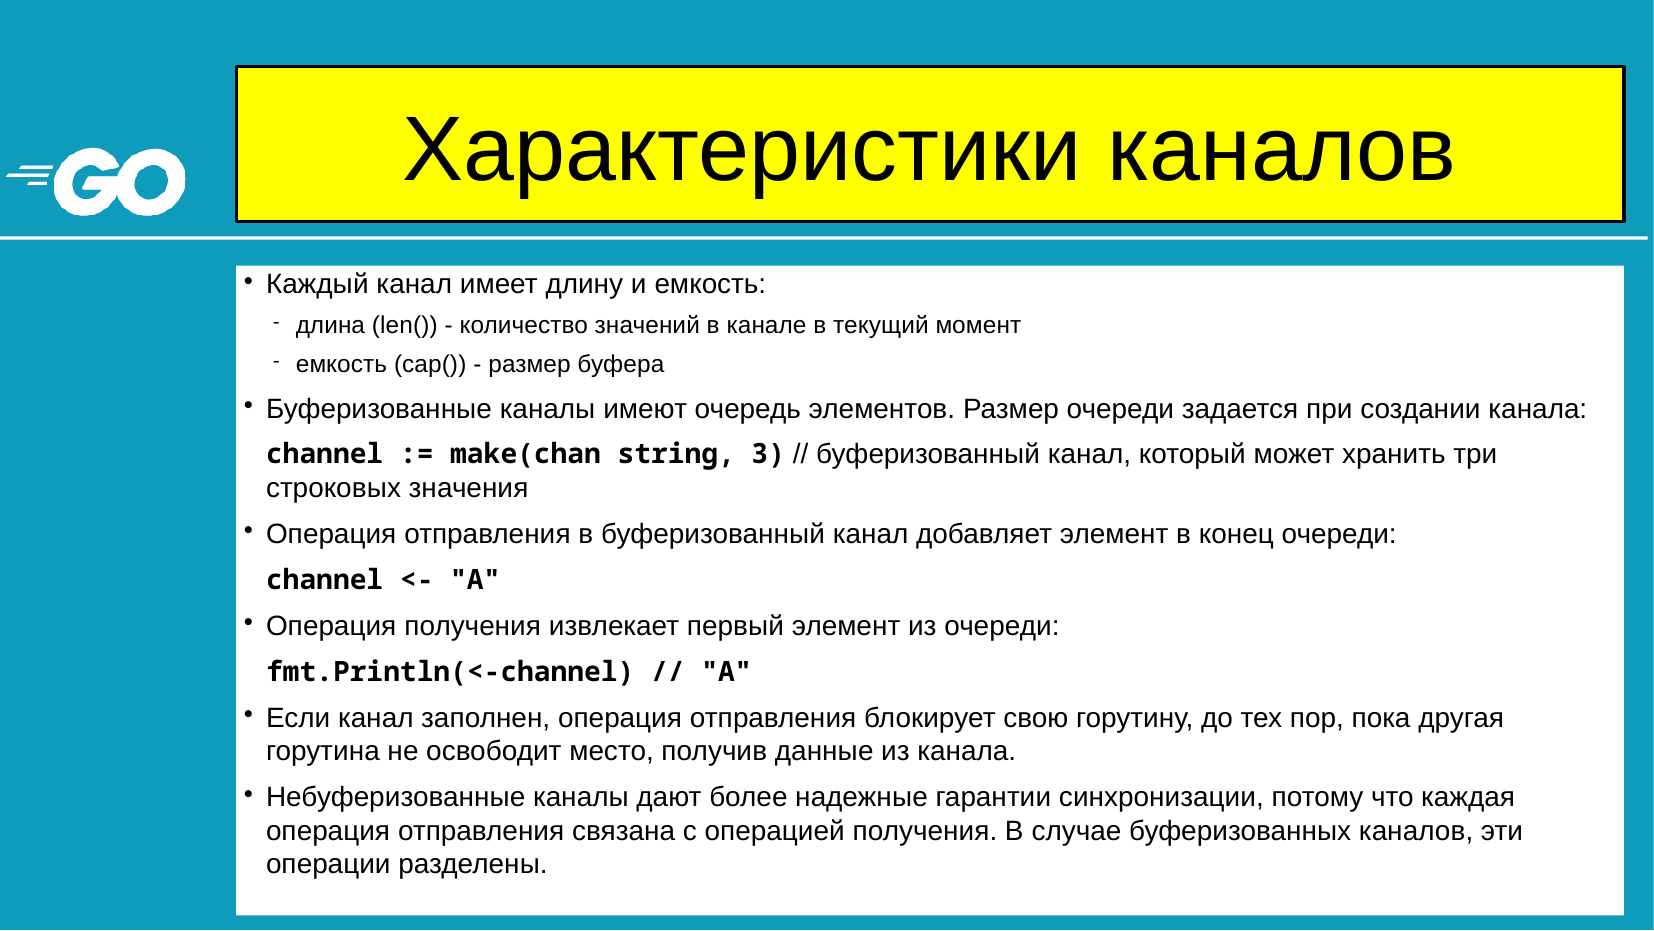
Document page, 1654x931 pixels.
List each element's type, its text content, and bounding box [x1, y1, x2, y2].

list Каждый канал имеет длину и емкость: длина (len()) - количество значений в канале в текущий момент емкость (cap()) - размер буфера Буферизованные каналы имеют очередь элементов. Размер очереди задается при создании канала: channel := make(chan string, 3) // буферизованный канал, который может хранить три строковых значения Операция отправления в буферизованный канал добавляет элемент в конец очереди: channel <- "A" Операция получения извлекает первый элемент из очереди: fmt.Println(<-channel) // "A" Если канал заполнен, операция отправления блокирует свою горутину, до тех пор, пока другая горутина не освободит место, получив данные из канала. Небуферизованные каналы дают более надежные гарантии синхронизации, потому что каждая операция отправления связана с операцией получения. В случае буферизованных каналов, эти операции разделены. [236, 265, 1624, 916]
title Характеристики каналов [235, 65, 1626, 223]
picture [54, 148, 185, 215]
